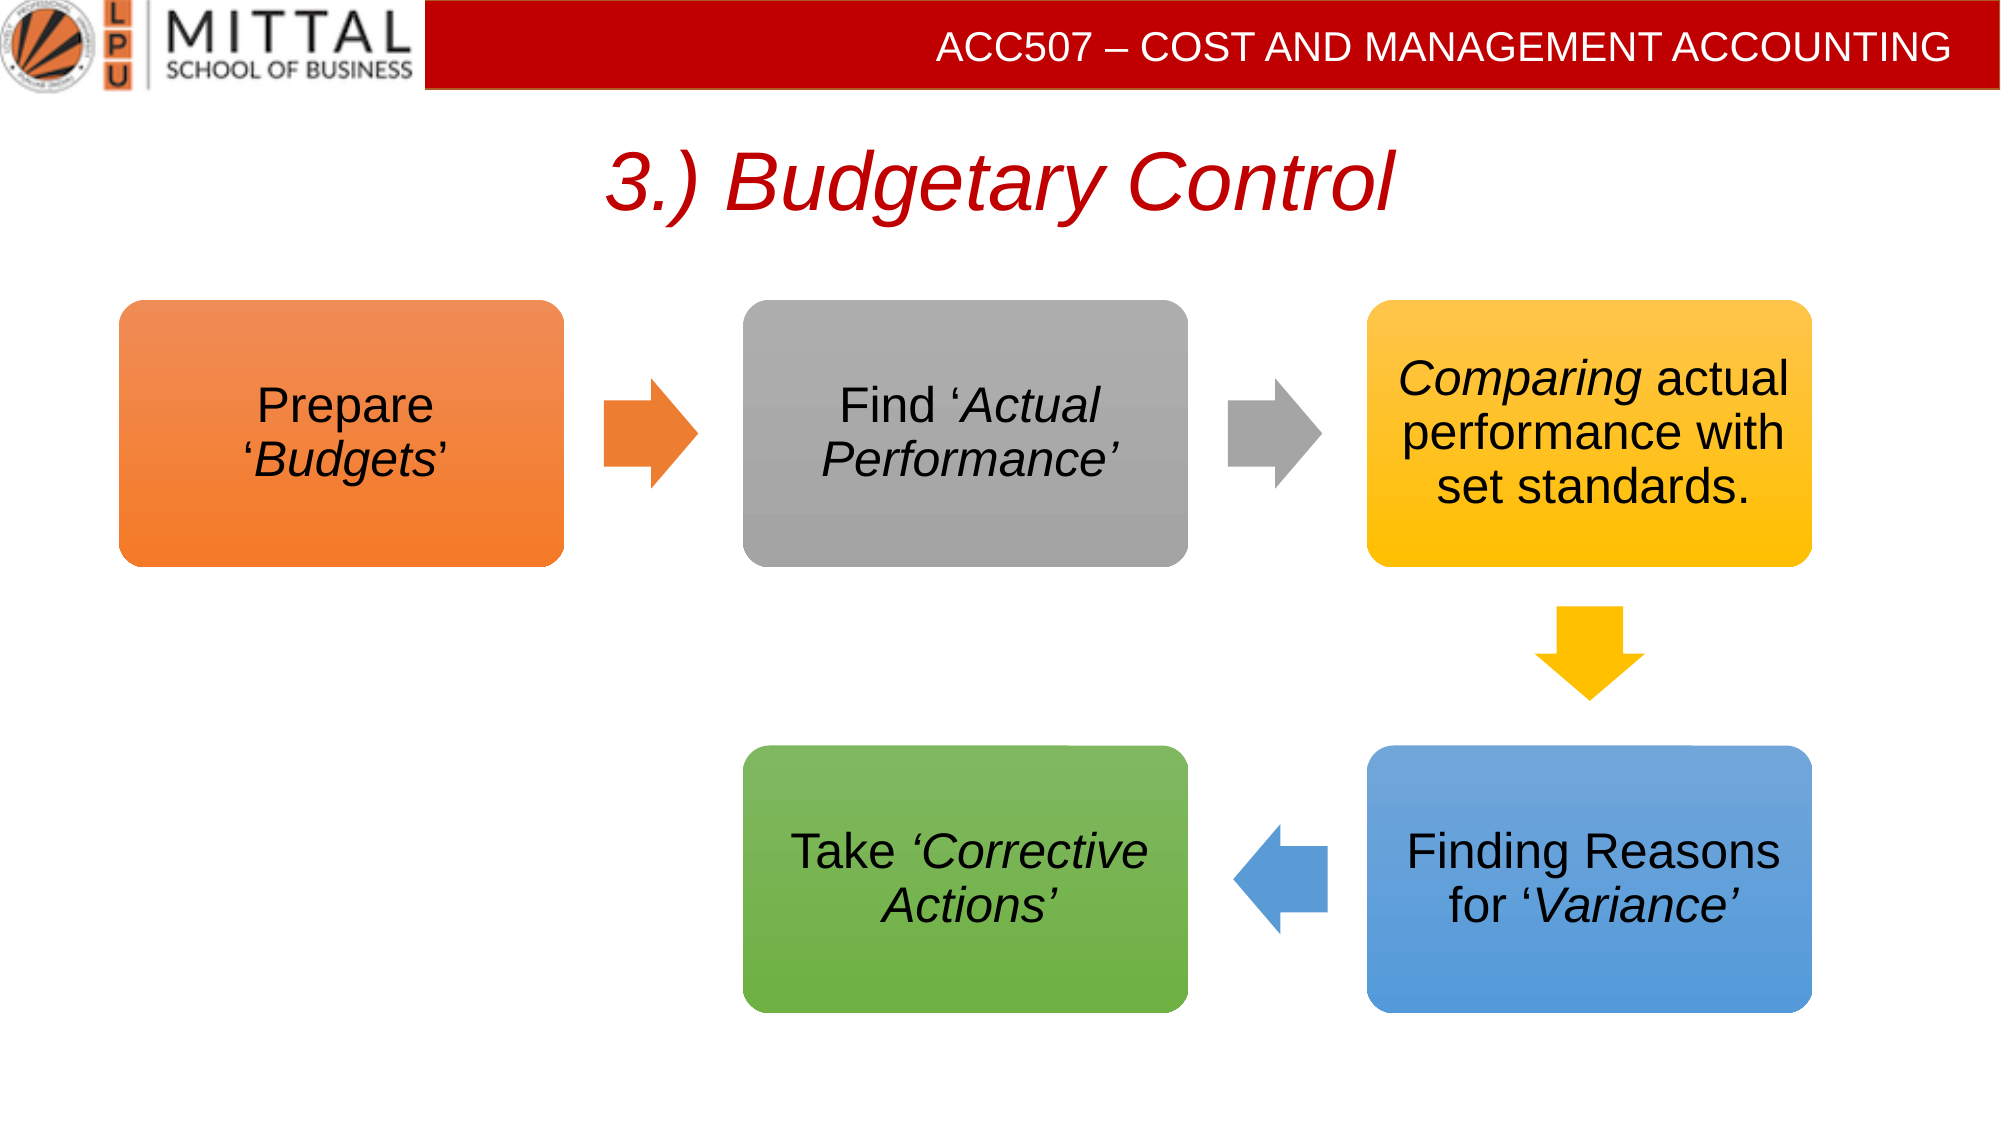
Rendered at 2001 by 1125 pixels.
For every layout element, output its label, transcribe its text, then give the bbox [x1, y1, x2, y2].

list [69, 299, 1863, 1014]
title 3.) Budgetary Control [137, 89, 1863, 278]
picture [0, 0, 425, 96]
